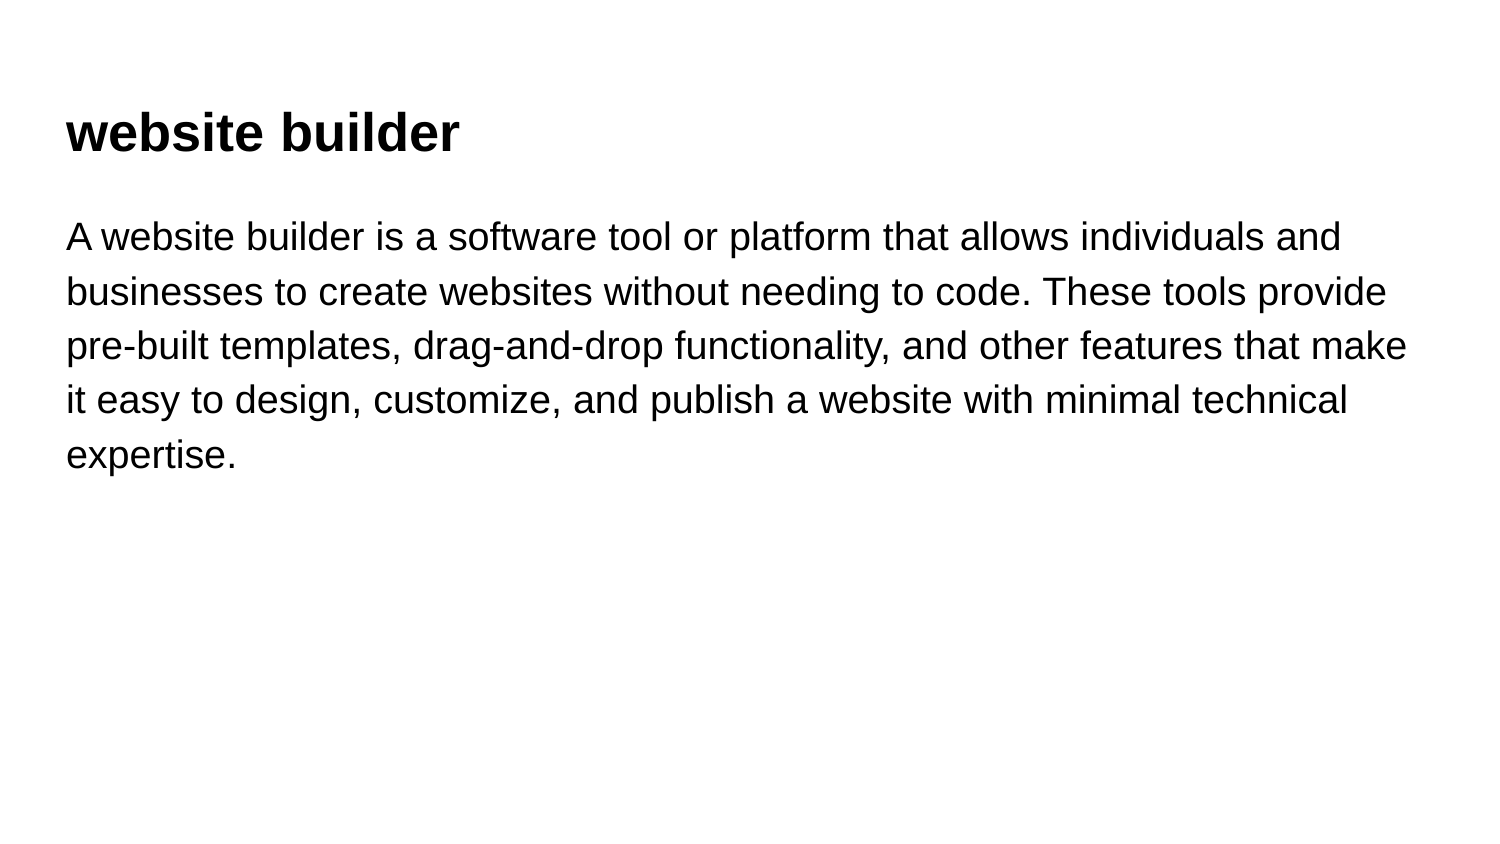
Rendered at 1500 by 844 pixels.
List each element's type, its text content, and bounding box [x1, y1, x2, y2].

list A website builder is a software tool or platform that allows individuals and businesses to create websites without needing to code. These tools provide pre-built templates, drag-and-drop functionality, and other features that make it easy to design, customize, and publish a website with minimal technical expertise. [51, 189, 1449, 750]
title website builder [51, 72, 1449, 167]
